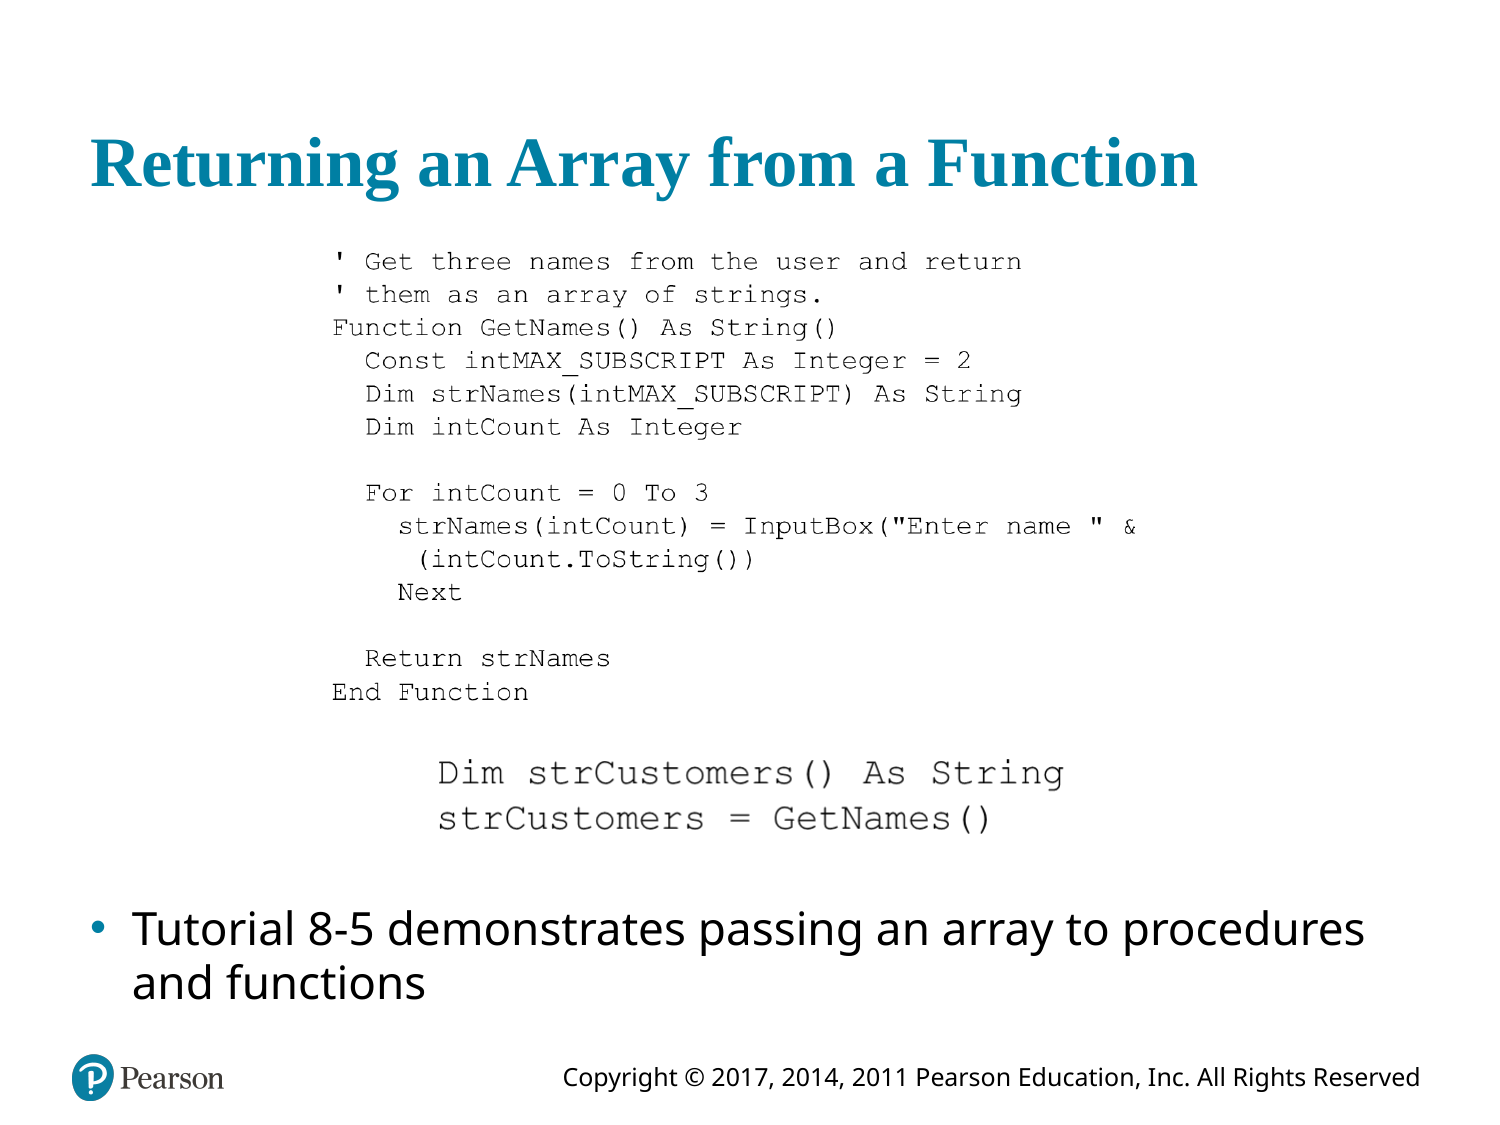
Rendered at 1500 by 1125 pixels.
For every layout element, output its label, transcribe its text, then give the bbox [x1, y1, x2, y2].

list Tutorial 8-5 demonstrates passing an array to procedures and functions [75, 884, 1425, 1125]
picture [314, 235, 1186, 725]
title Returning an Array from a Function [75, 0, 1425, 216]
picture [413, 737, 1087, 865]
